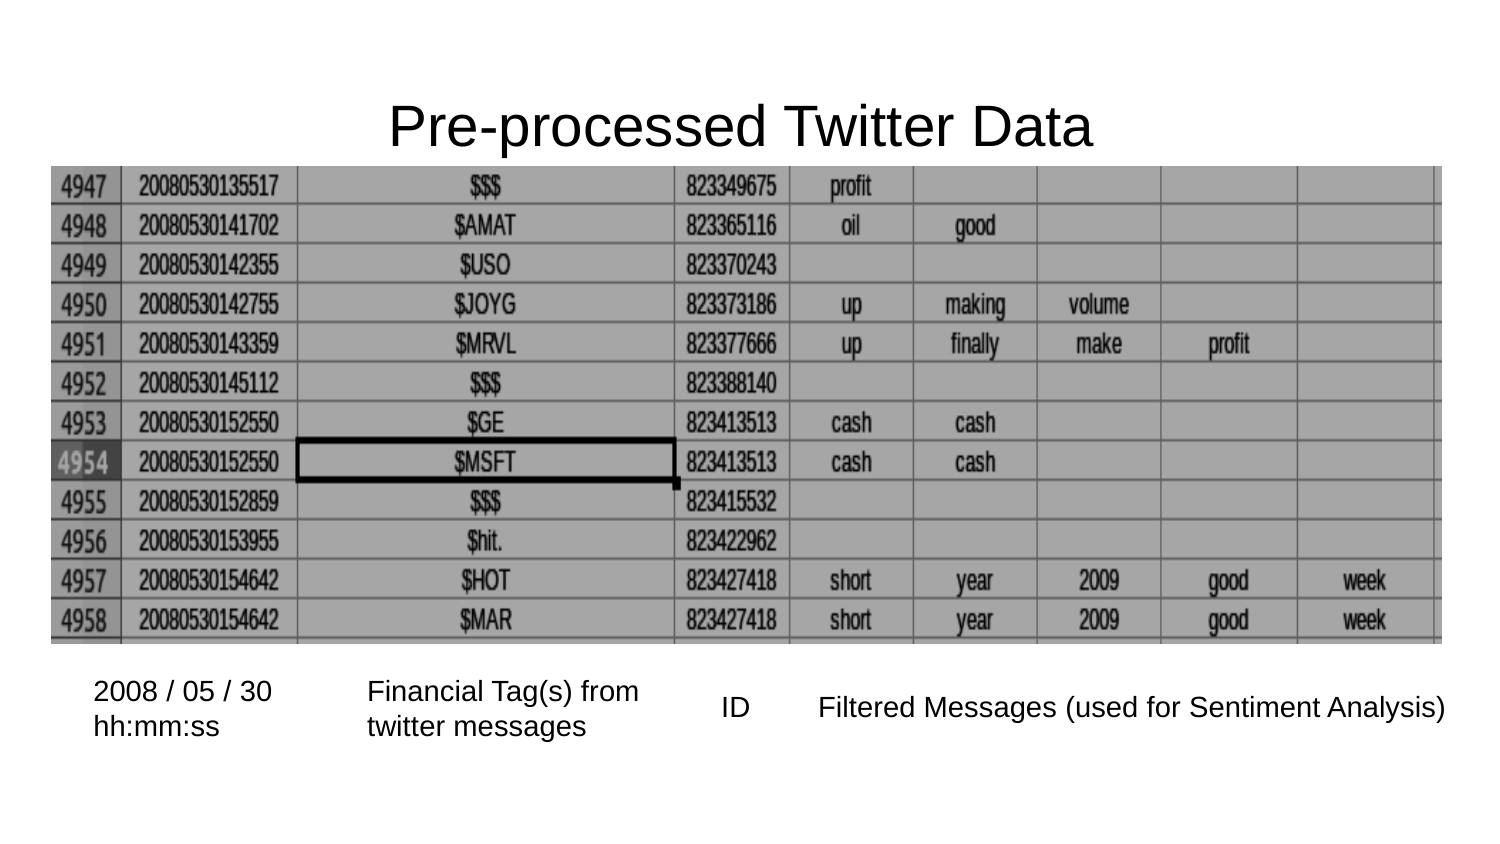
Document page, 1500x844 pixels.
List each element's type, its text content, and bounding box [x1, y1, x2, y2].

text_box Filtered Messages (used for Sentiment Analysis) [803, 673, 1479, 726]
picture [50, 166, 1442, 644]
text_box Financial Tag(s) from twitter messages [352, 656, 661, 710]
title Pre-processed Twitter Data [51, 72, 1449, 167]
list 2008 / 05 / 30 hh:mm:ss [78, 656, 307, 742]
text_box ID [706, 673, 786, 726]
